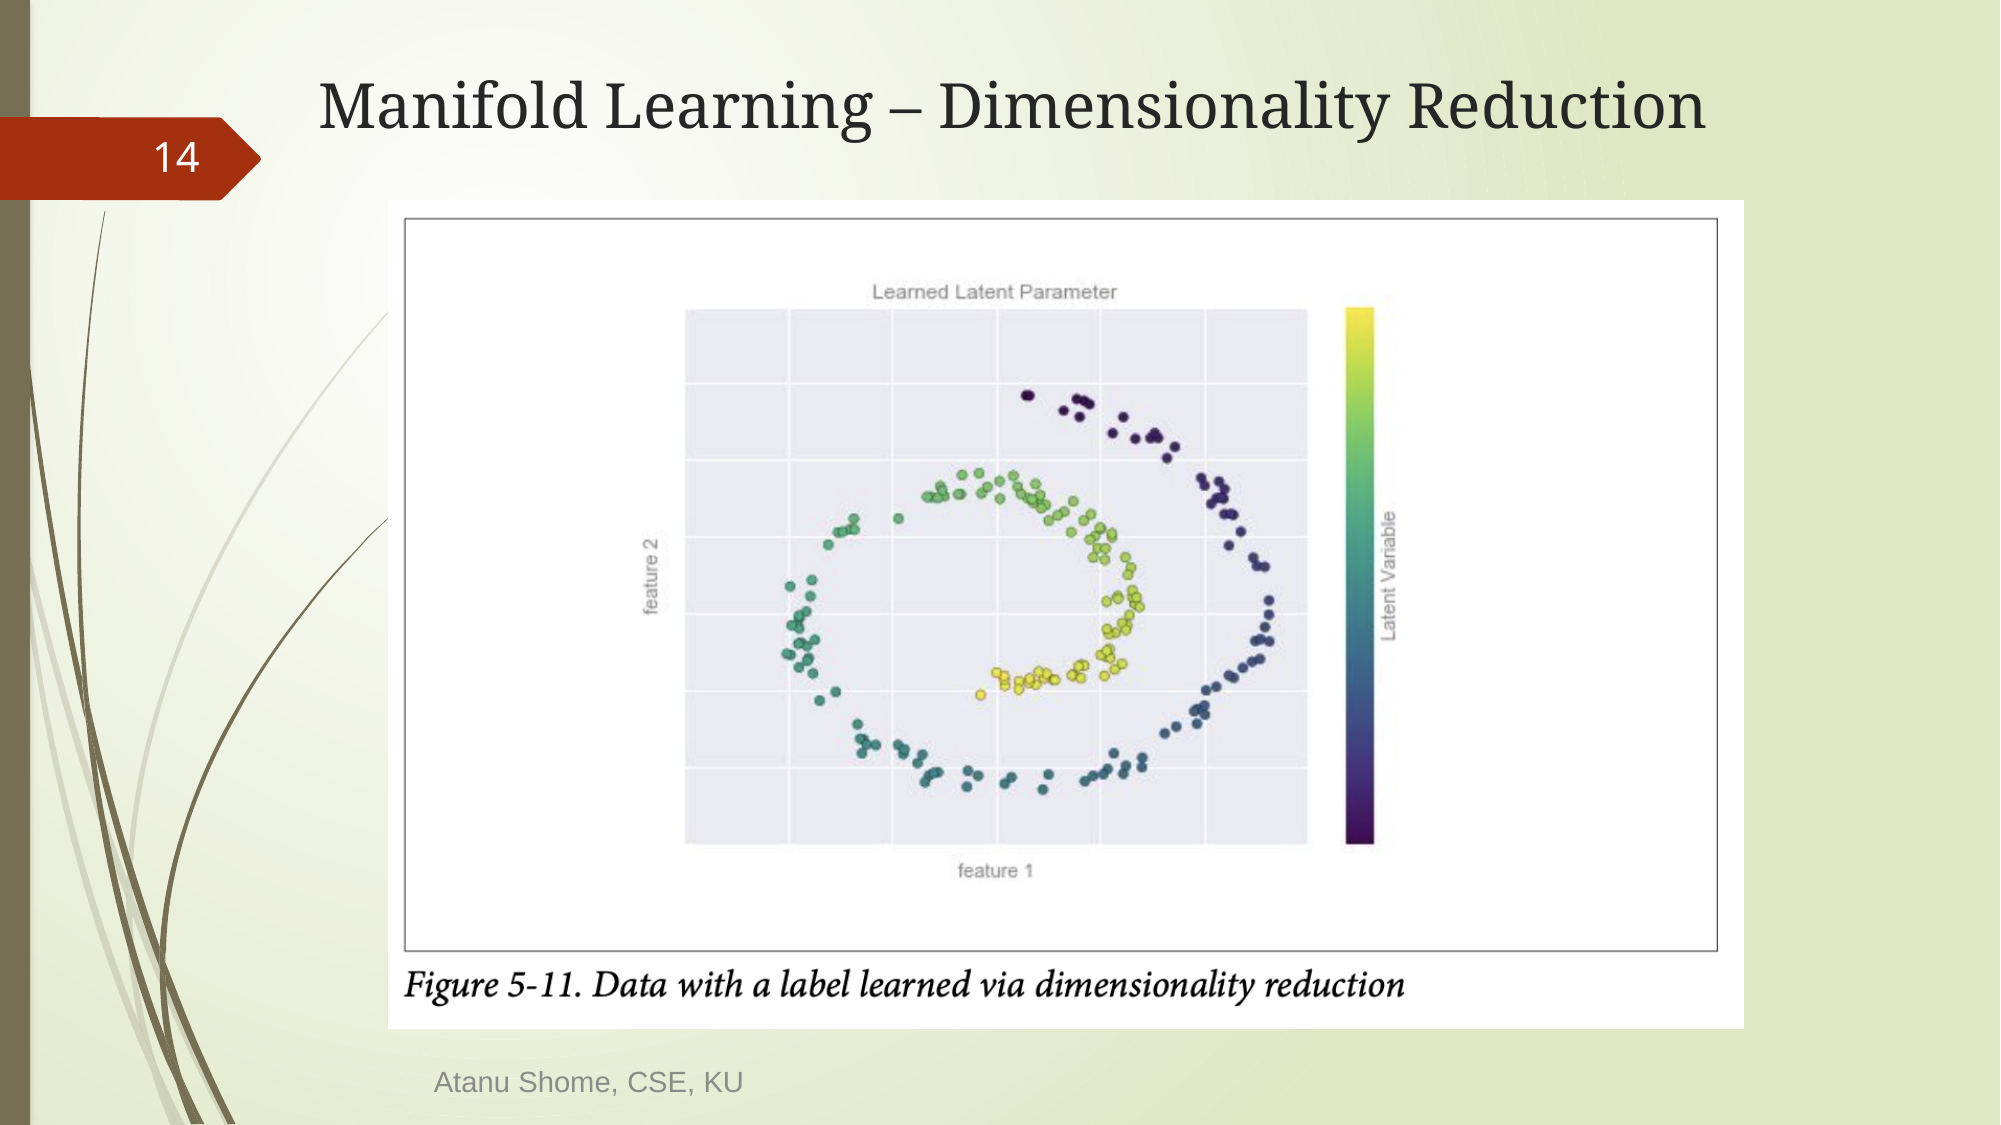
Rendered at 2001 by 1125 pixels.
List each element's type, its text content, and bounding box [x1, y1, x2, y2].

footer Atanu Shome, CSE, KU [418, 1050, 1669, 1111]
title Manifold Learning – Dimensionality Reduction [303, 58, 1888, 201]
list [388, 200, 1744, 1029]
slide_number 14 [87, 129, 216, 190]
